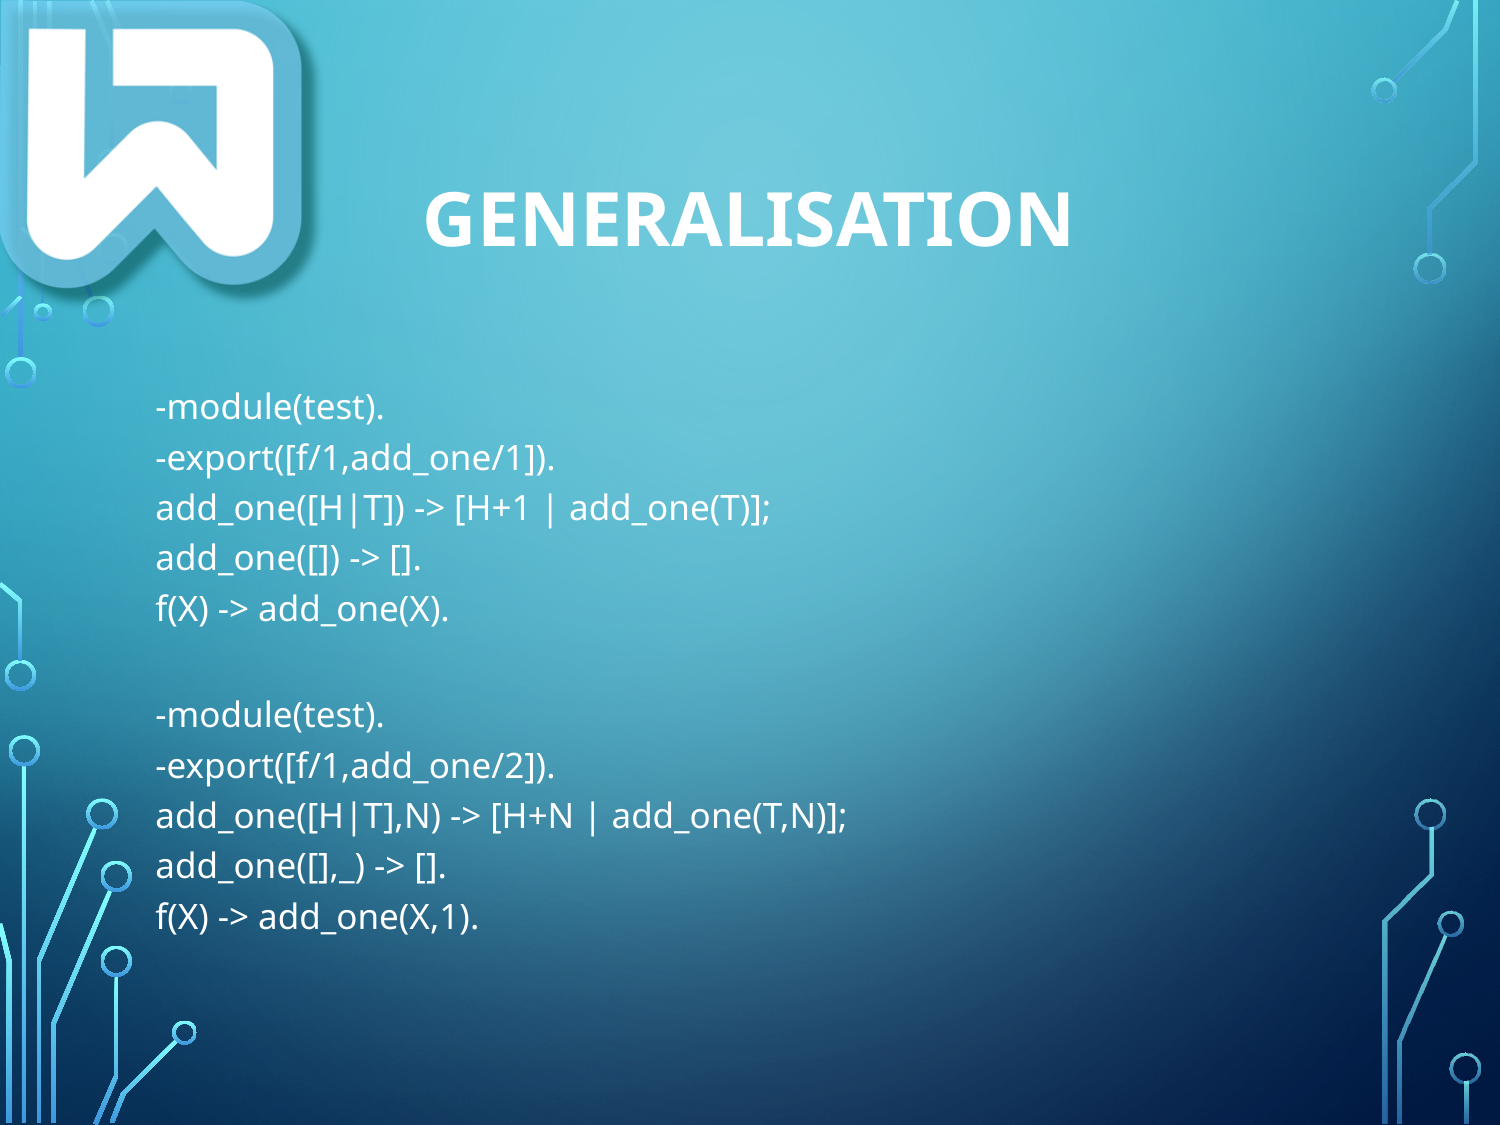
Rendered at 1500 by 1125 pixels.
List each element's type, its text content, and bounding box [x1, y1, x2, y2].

title Generalisation [140, 101, 1360, 344]
list -module(test). -export([f/1,add_one/1]). add_one([H|T]) -> [H+1 | add_one(T)]; add_one([]) -> []. f(X) -> add_one(X). -module(test). -export([f/1,add_one/2]). add_one([H|T],N) -> [H+N | add_one(T,N)]; add_one([],_) -> []. f(X) -> add_one(X,1). [140, 369, 1360, 950]
picture [0, 0, 326, 311]
